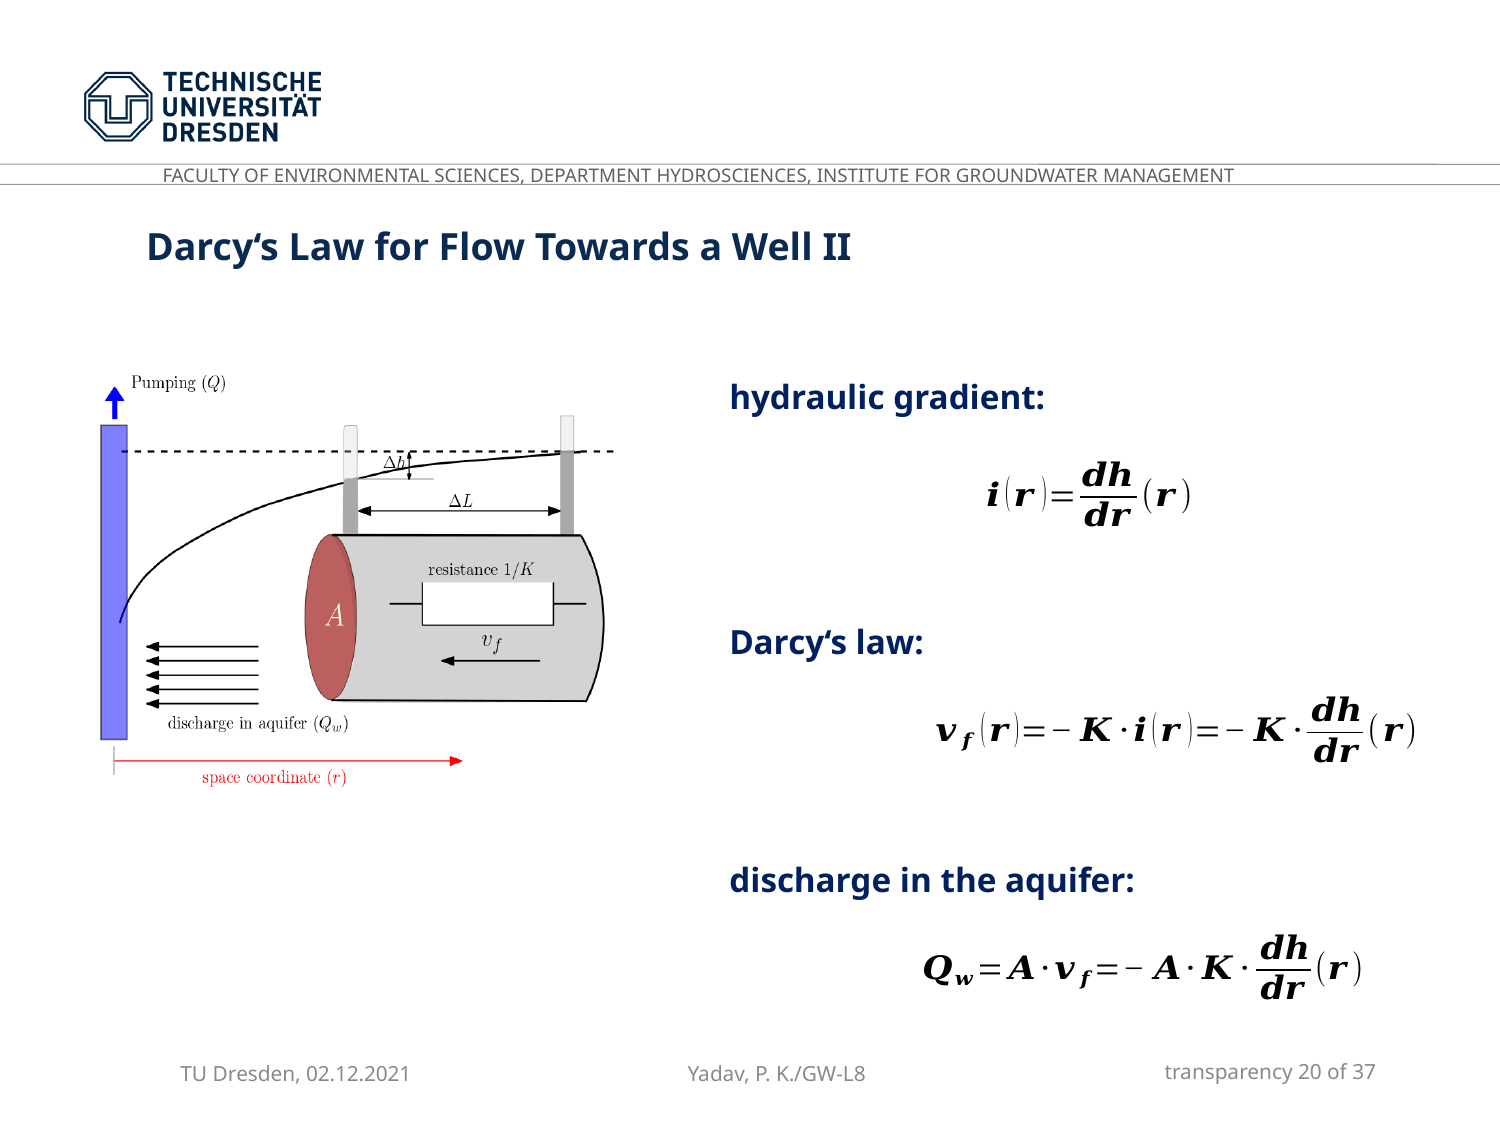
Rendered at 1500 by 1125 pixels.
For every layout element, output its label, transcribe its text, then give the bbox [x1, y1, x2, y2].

text_box Darcy‘s law: [714, 613, 1164, 669]
text_box discharge in the aquifer: [714, 851, 1164, 907]
picture [83, 71, 321, 142]
text_box Darcy‘s Law for Flow Towards a Well II [131, 215, 1058, 268]
picture [100, 373, 621, 789]
text_box hydraulic gradient: [714, 368, 1164, 424]
